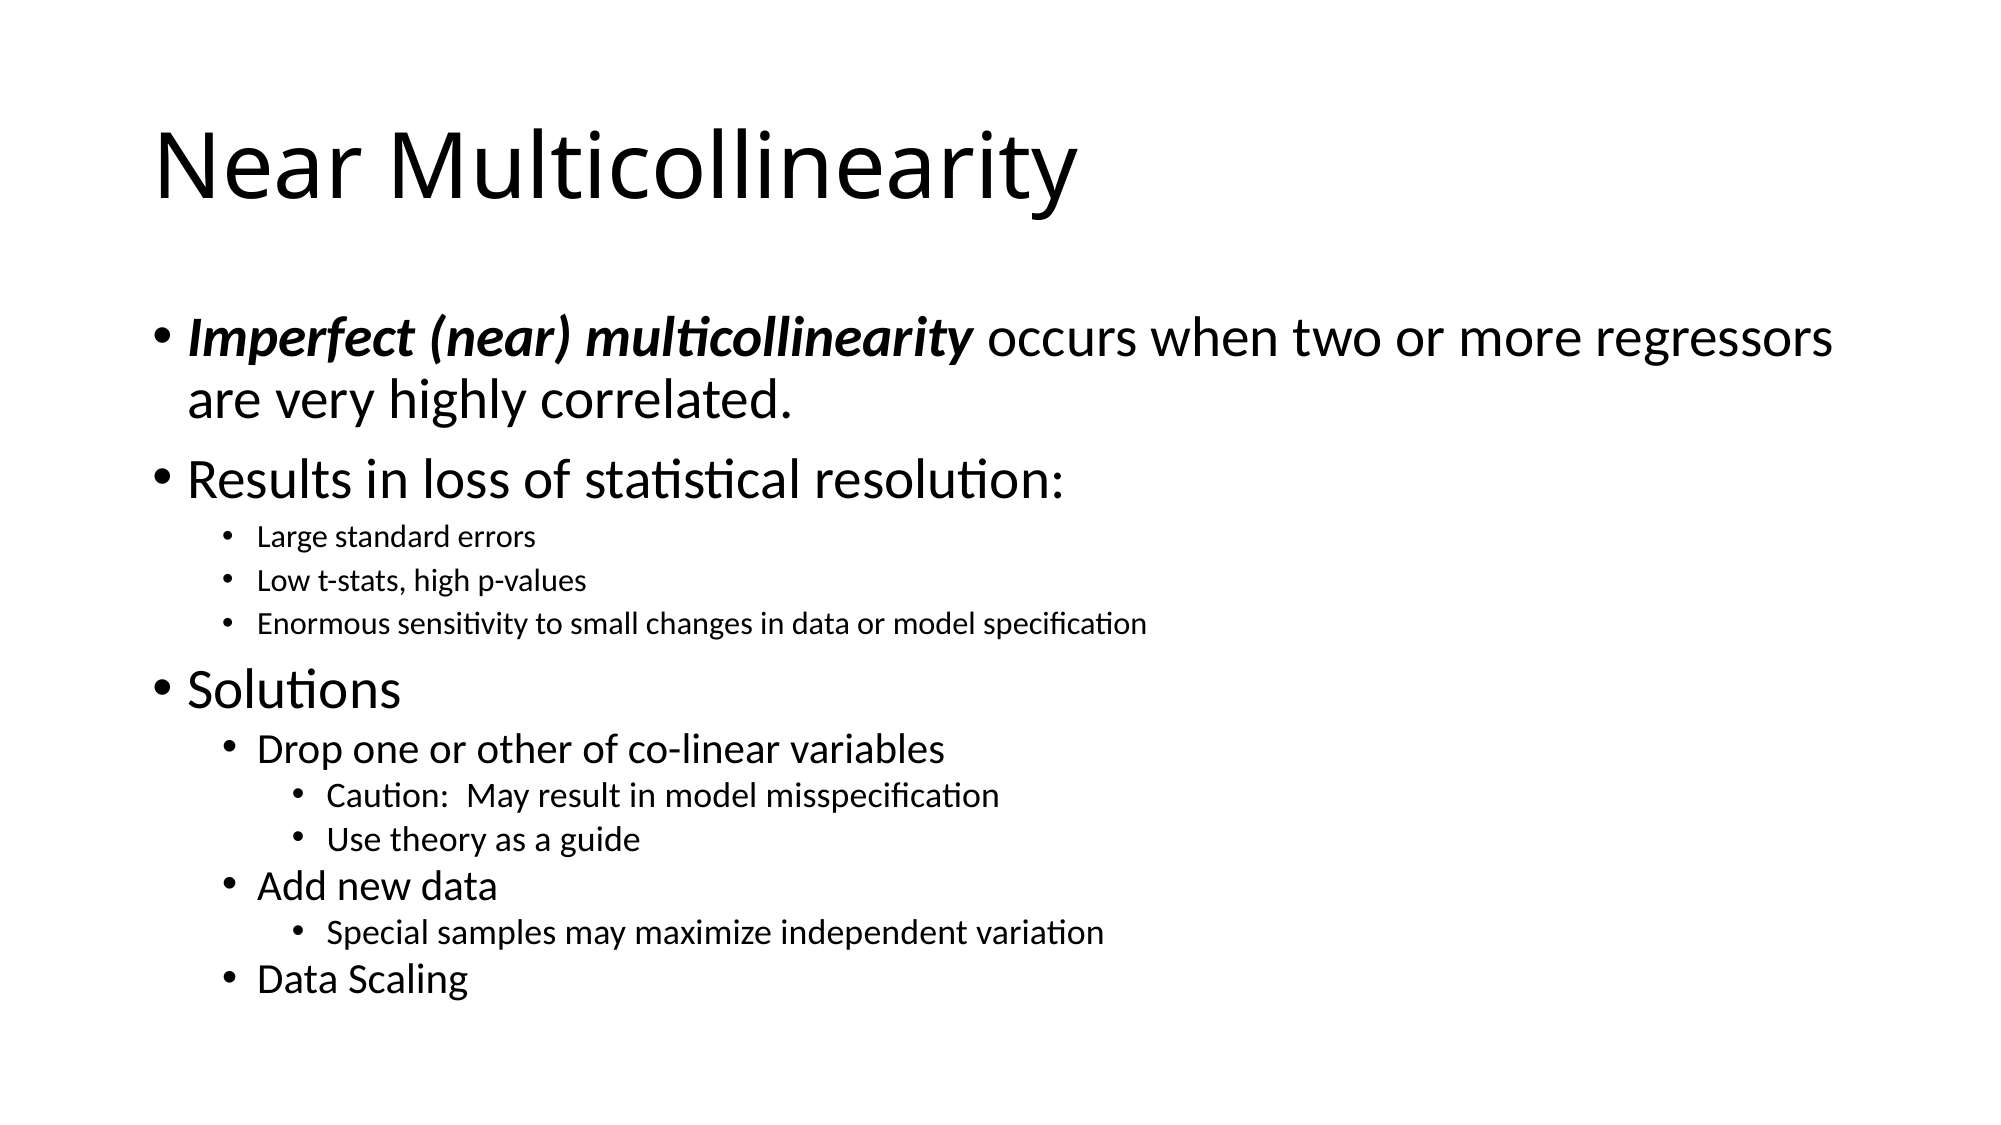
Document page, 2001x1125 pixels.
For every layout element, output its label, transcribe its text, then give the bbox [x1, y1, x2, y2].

title Near Multicollinearity [137, 59, 1863, 278]
list Imperfect (near) multicollinearity occurs when two or more regressors are very highly correlated. Results in loss of statistical resolution: Large standard errors Low t-stats, high p-values Enormous sensitivity to small changes in data or model specification Solutions Drop one or other of co-linear variables Caution: May result in model misspecification Use theory as a guide Add new data Special samples may maximize independent variation Data Scaling [137, 299, 1863, 1014]
